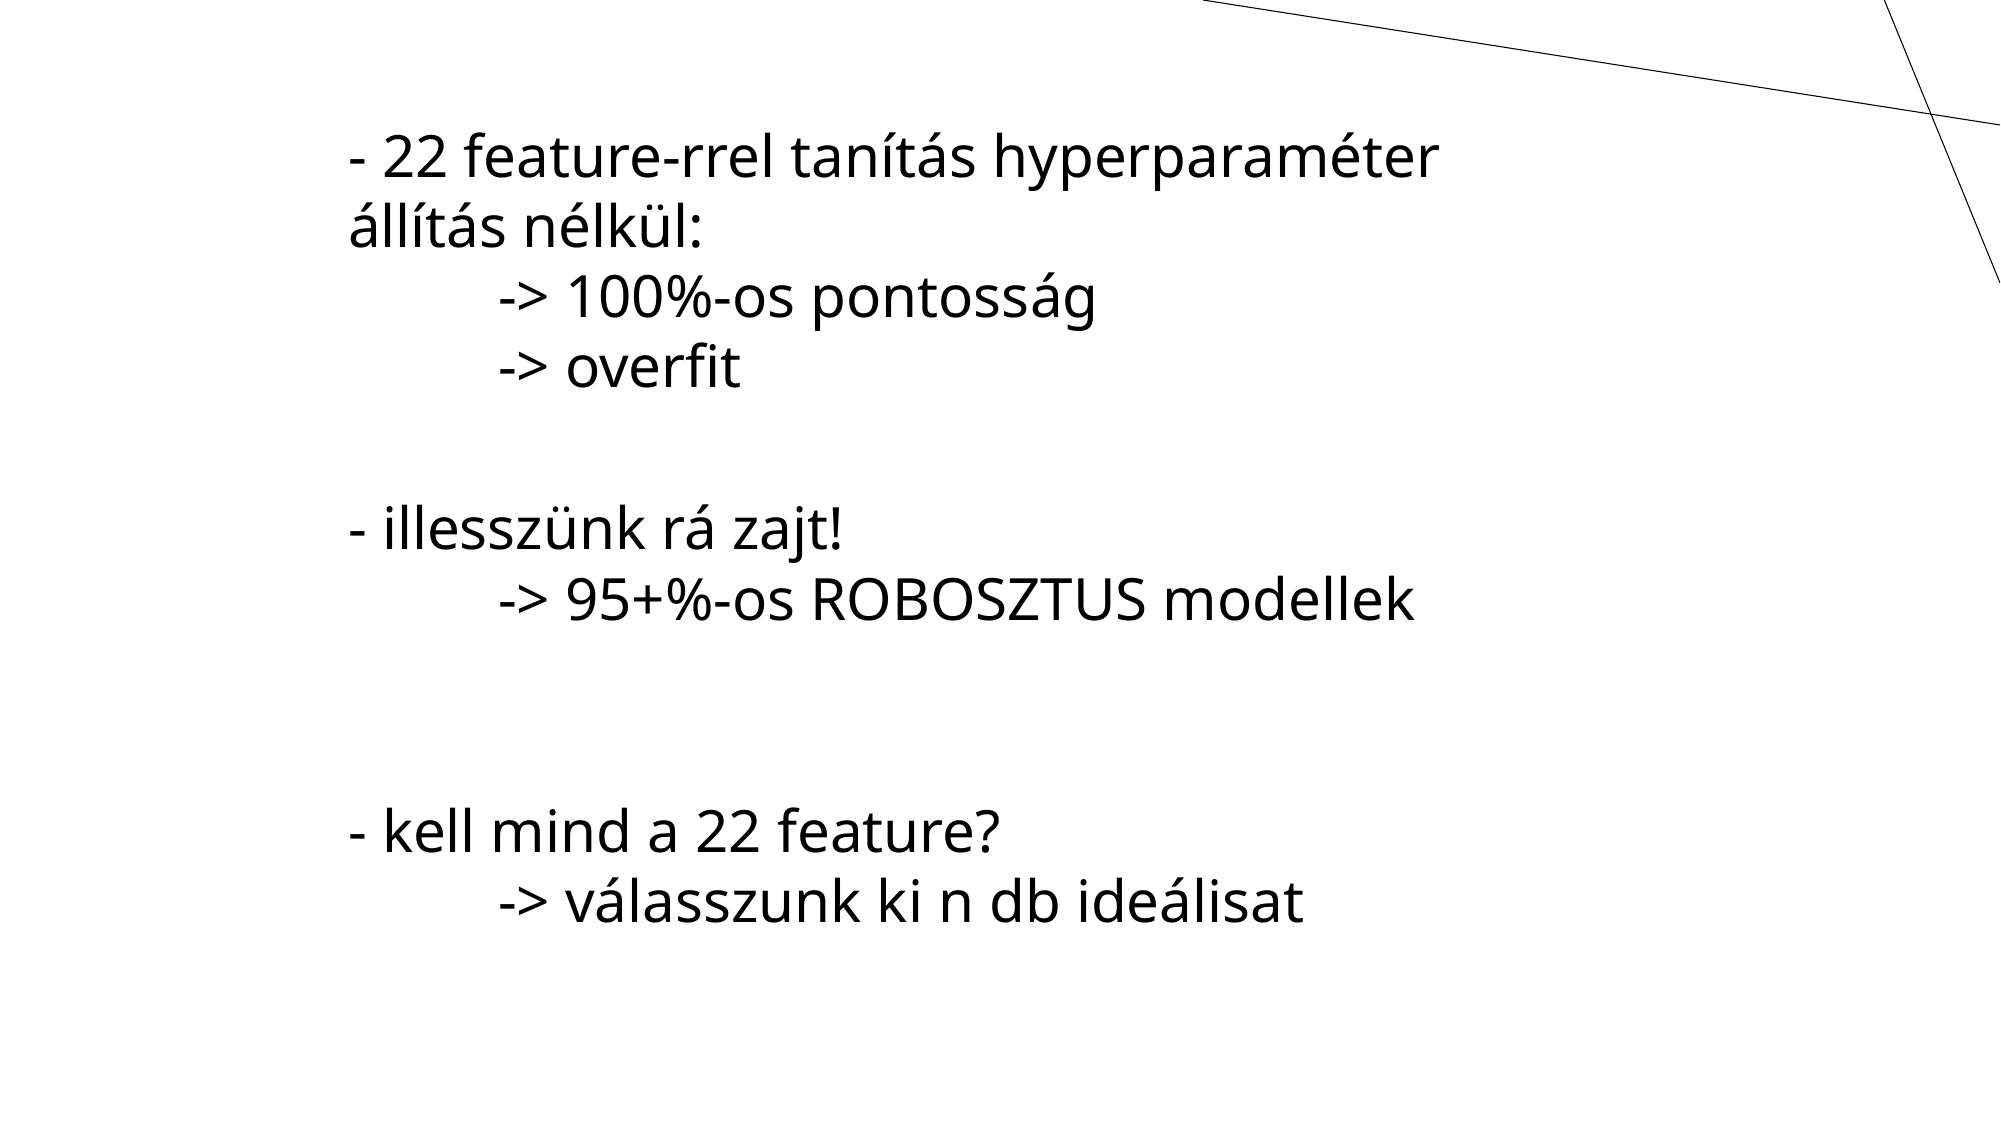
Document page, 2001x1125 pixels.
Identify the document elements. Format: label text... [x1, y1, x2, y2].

text_box - illesszünk rá zajt! -> 95+%-os ROBOSZTUS modellek [333, 484, 1537, 709]
text_box - 22 feature-rrel tanítás hyperparaméter állítás nélkül: -> 100%-os pontosság -> overfit [333, 111, 1537, 406]
text_box - kell mind a 22 feature? -> válasszunk ki n db ideálisat [333, 786, 1537, 1012]
